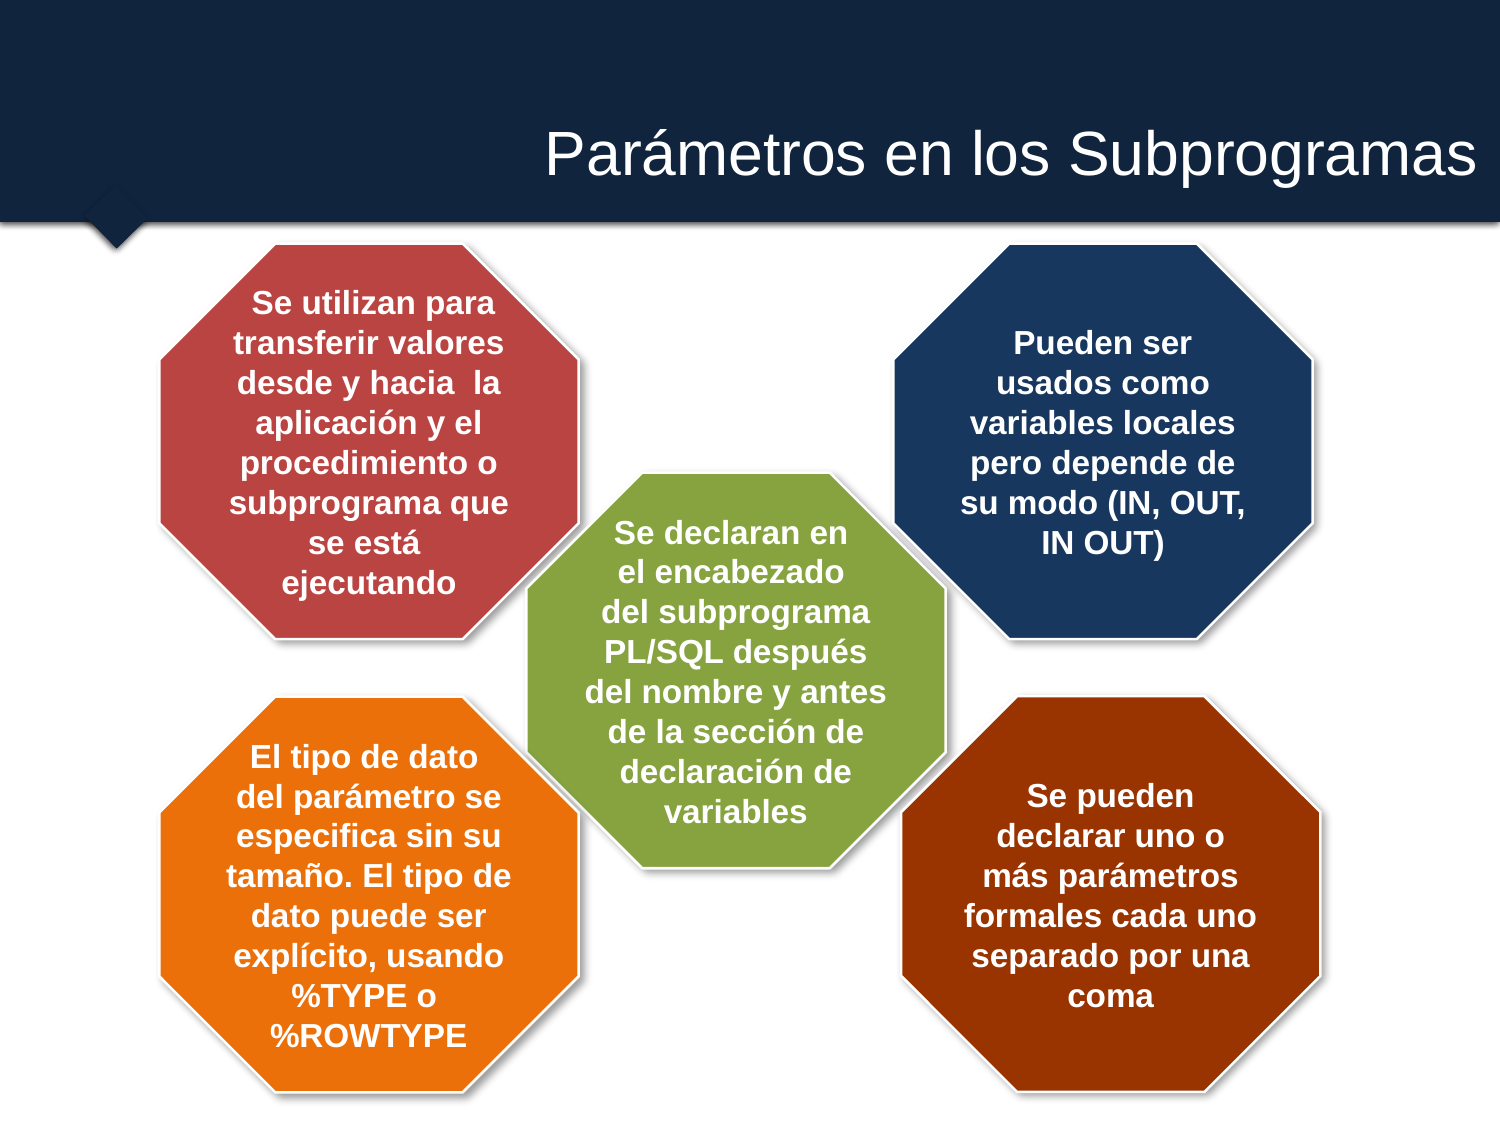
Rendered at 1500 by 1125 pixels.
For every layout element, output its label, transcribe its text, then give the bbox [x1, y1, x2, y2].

text_box El tipo de dato del parámetro se especifica sin su tamaño. El tipo de dato puede ser explícito, usando %TYPE o %ROWTYPE [158, 695, 580, 1094]
text_box Se pueden declarar uno o más parámetros formales cada uno separado por una coma [900, 695, 1322, 1093]
text_box Se declaran en el encabezado del subprograma PL/SQL después del nombre y antes de la sección de declaración de variables [525, 471, 947, 870]
text_box Pueden ser usados como variables locales pero depende de su modo (IN, OUT, IN OUT) [892, 242, 1314, 640]
text_box Se utilizan para transferir valores desde y hacia la aplicación y el procedimiento o subprograma que se está ejecutando [158, 242, 580, 640]
title Parámetros en los Subprogramas [53, 31, 1494, 271]
